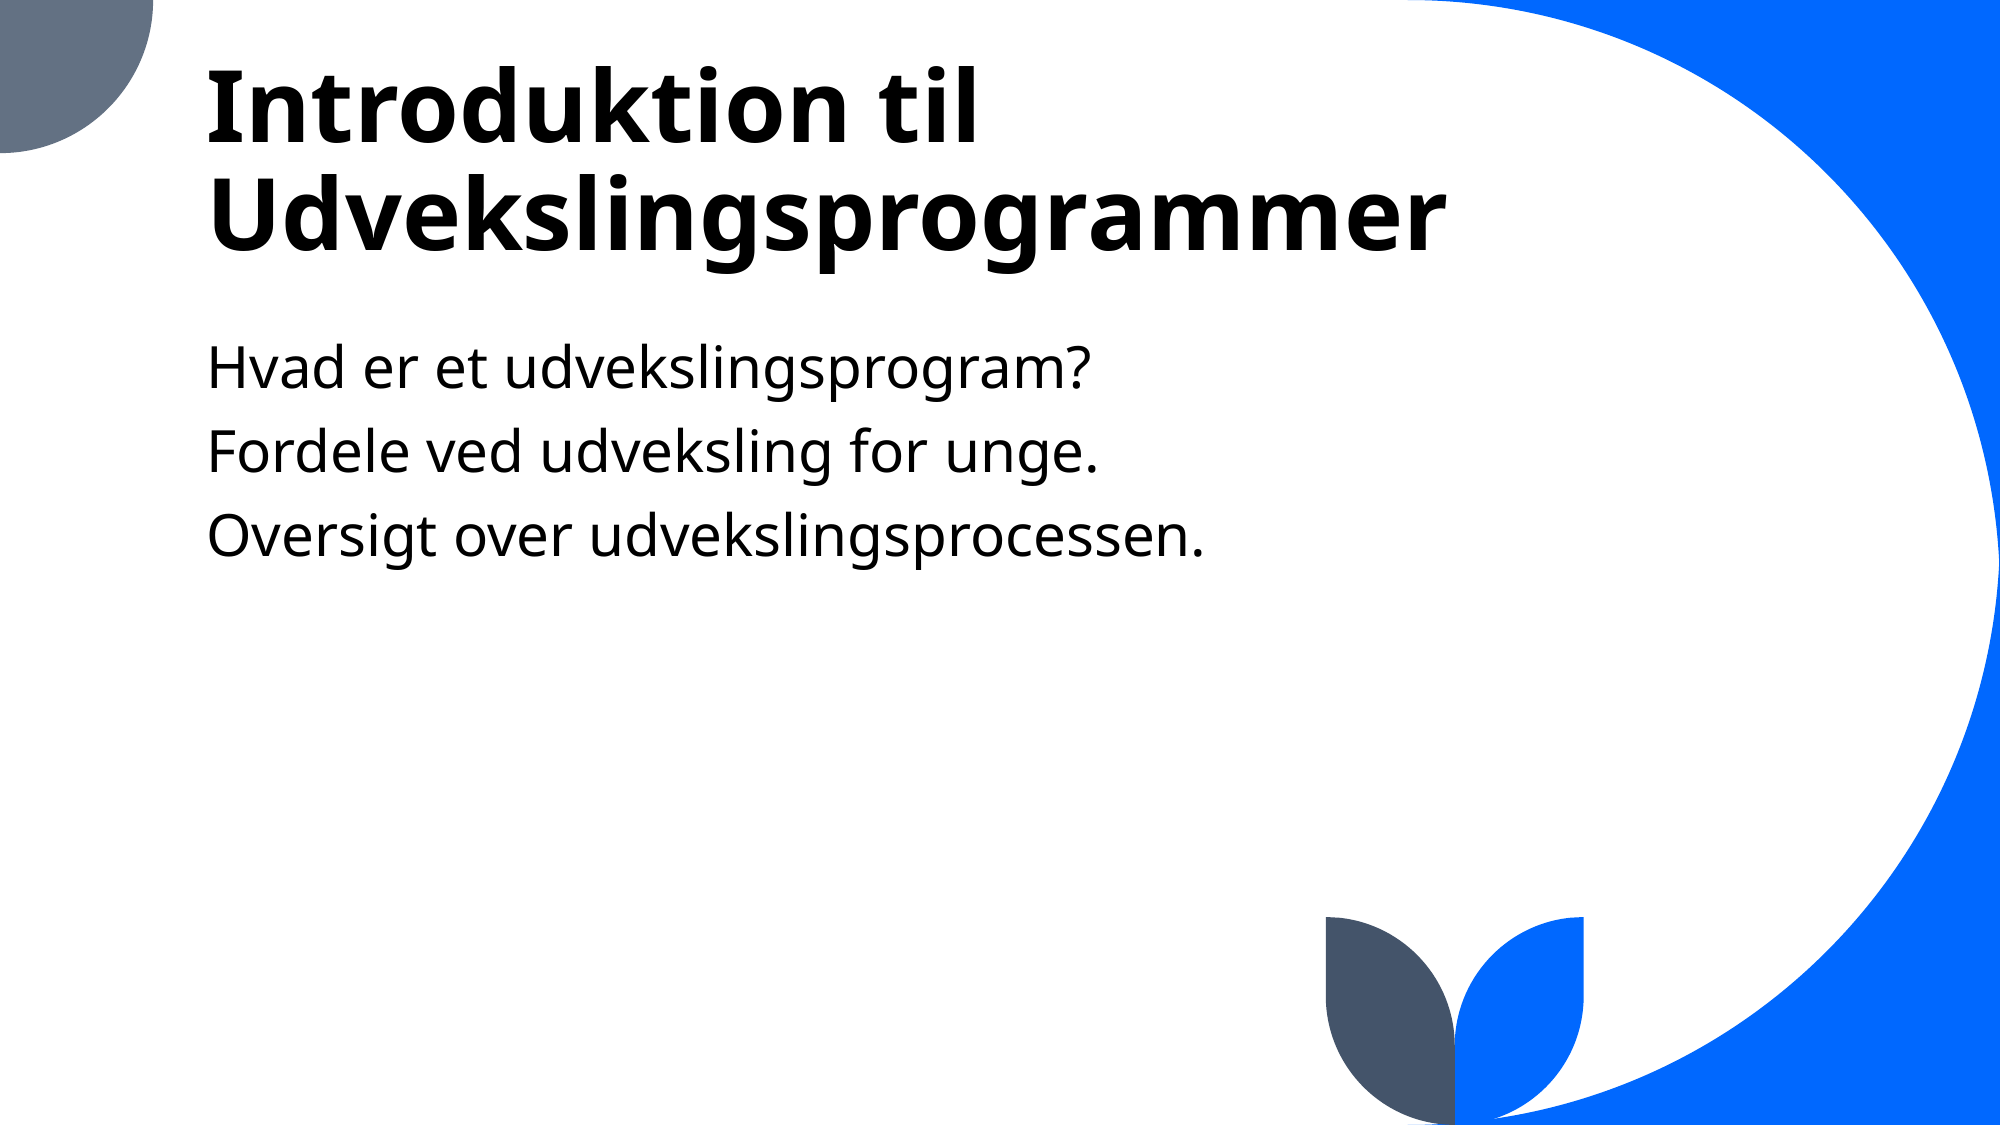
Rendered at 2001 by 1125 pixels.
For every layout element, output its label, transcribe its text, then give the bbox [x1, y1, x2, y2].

list Hvad er et udvekslingsprogram? Fordele ved udveksling for unge. Oversigt over udvekslingsprocessen. [191, 330, 1796, 884]
title Introduktion til Udvekslingsprogrammer [191, 62, 1796, 280]
